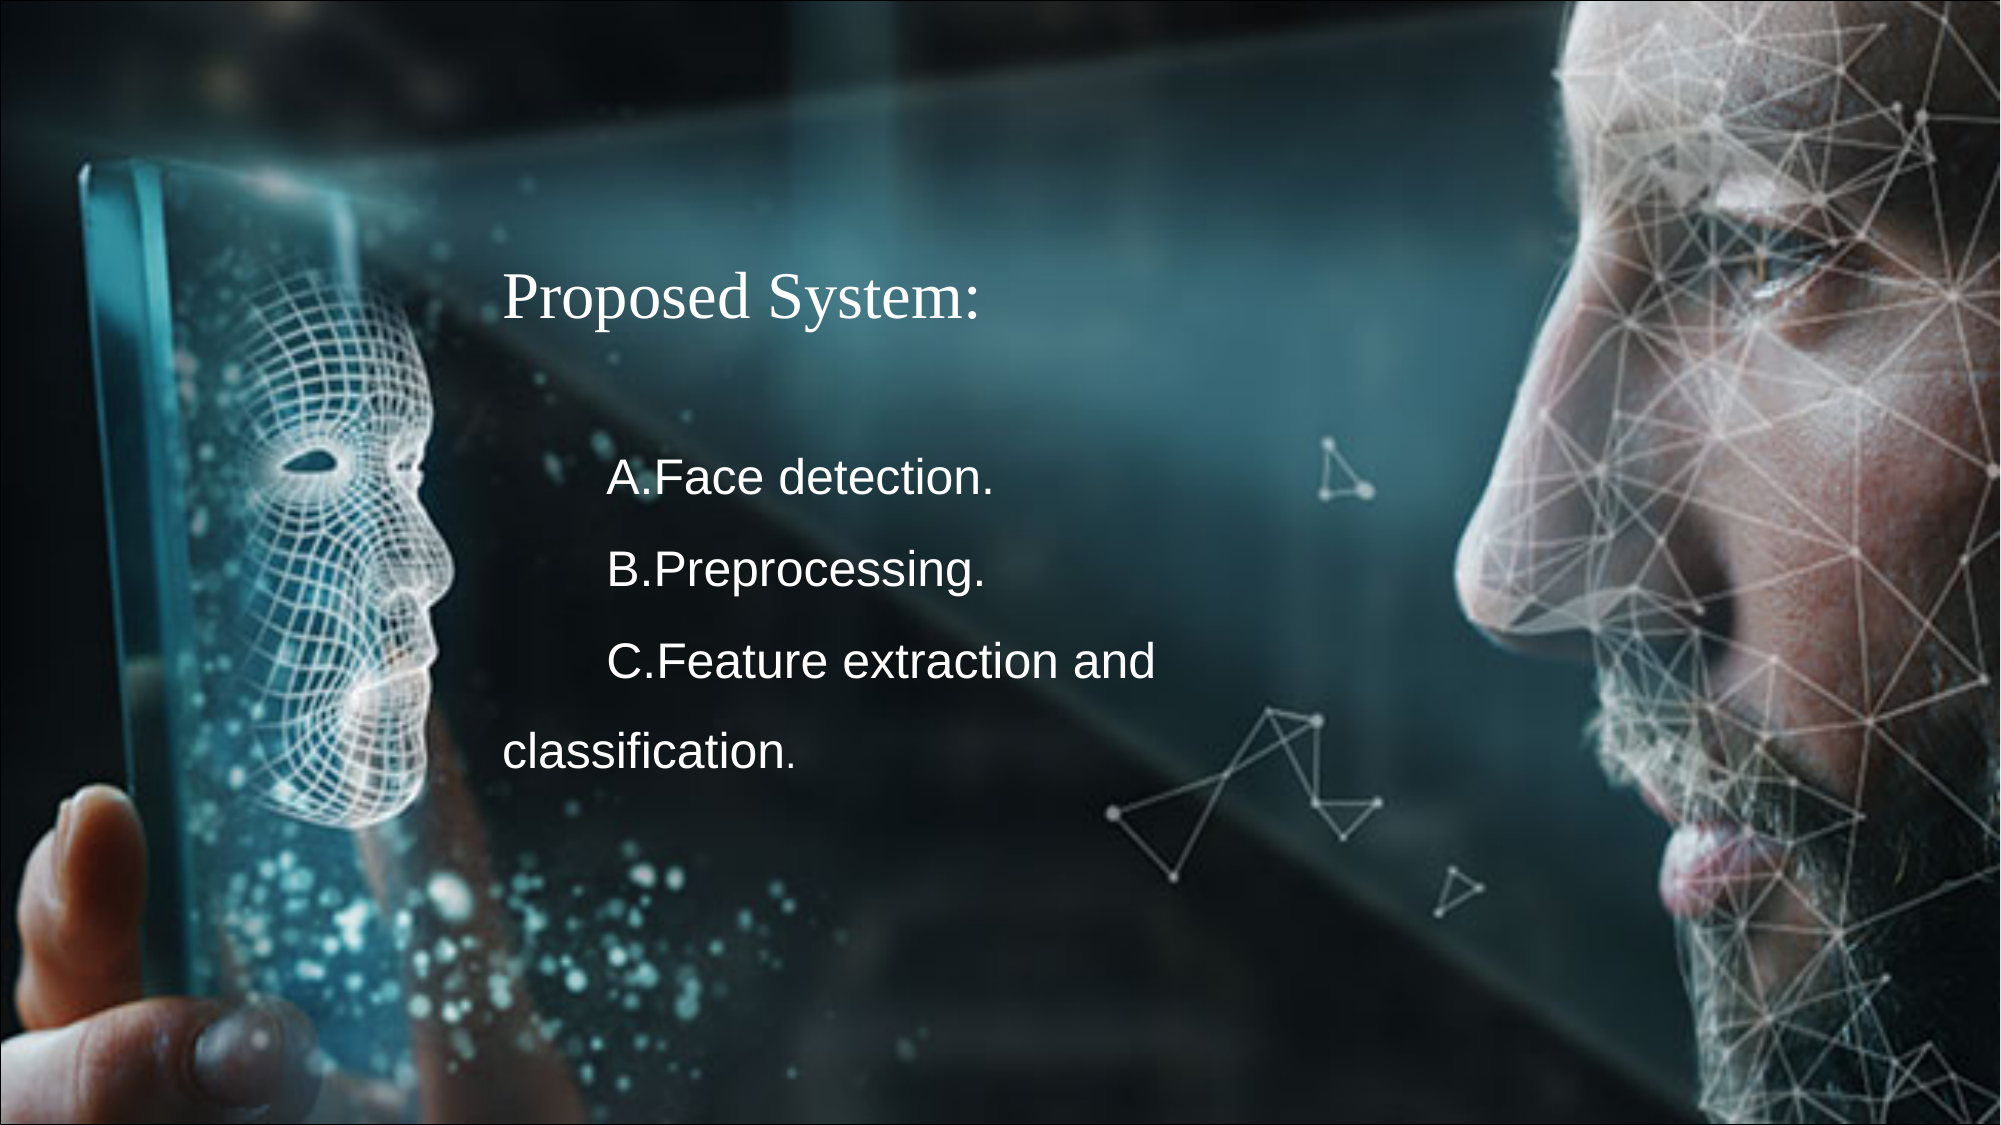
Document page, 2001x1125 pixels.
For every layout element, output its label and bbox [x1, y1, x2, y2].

text_box [0, 0, 2000, 1125]
